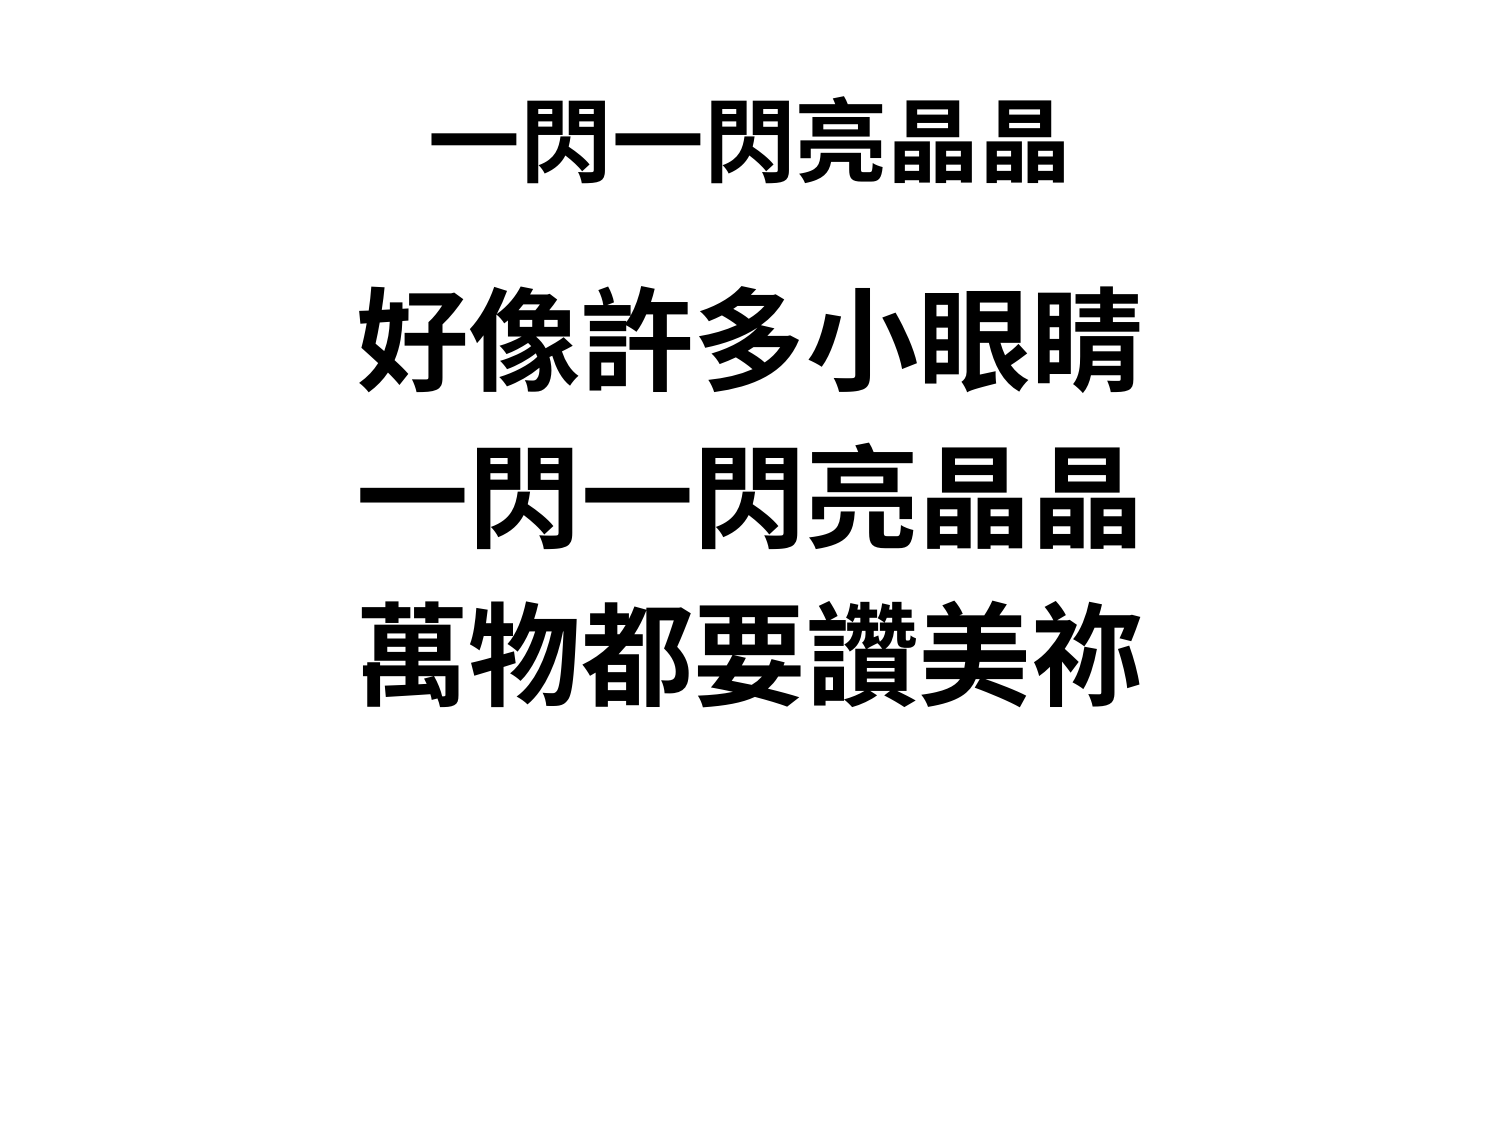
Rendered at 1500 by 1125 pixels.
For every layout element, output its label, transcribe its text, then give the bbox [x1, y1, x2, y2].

list 好像許多小眼睛 一閃一閃亮晶晶 萬物都要讚美祢 [75, 262, 1425, 1005]
title 一閃一閃亮晶晶 [75, 45, 1425, 233]
